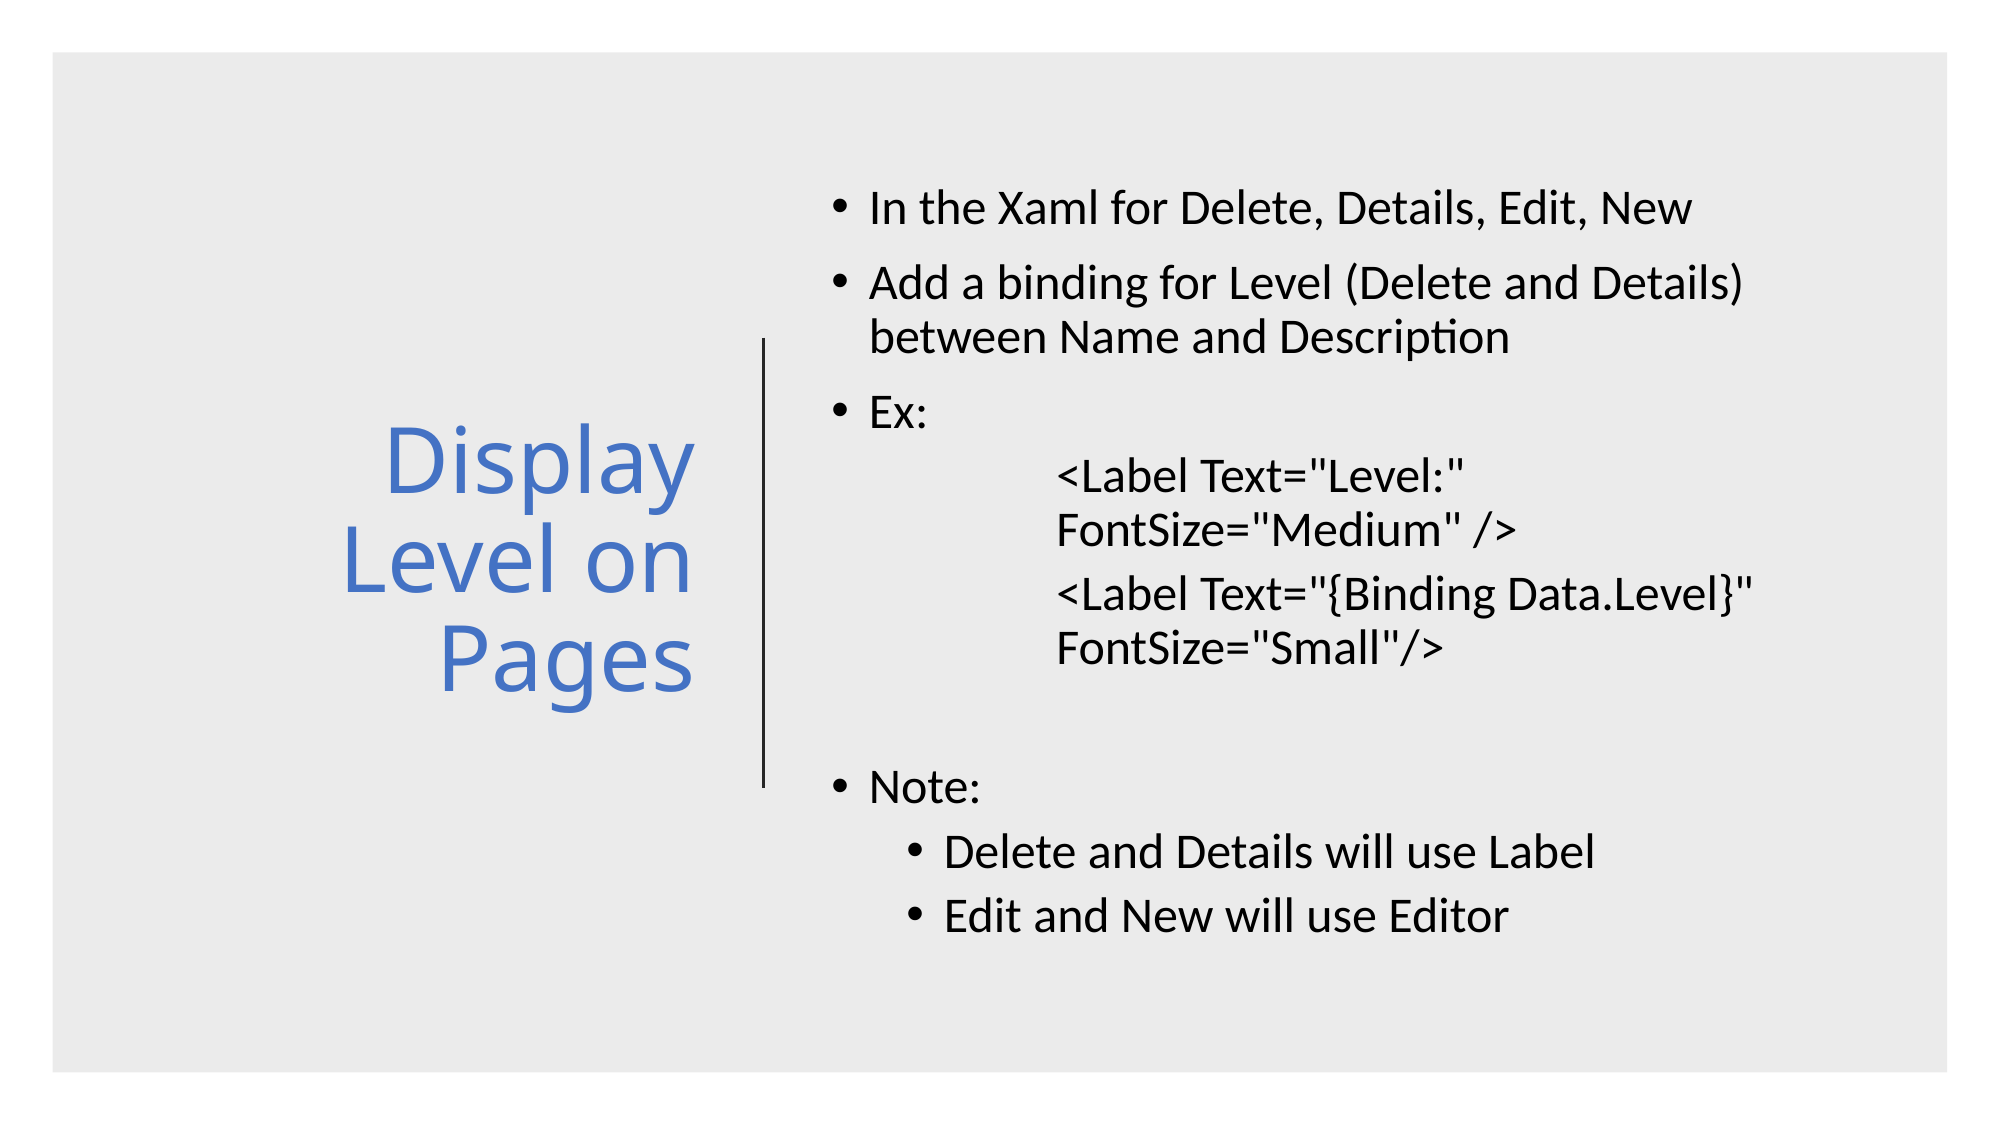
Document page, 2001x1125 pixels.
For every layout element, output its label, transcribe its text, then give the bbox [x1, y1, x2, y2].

list In the Xaml for Delete, Details, Edit, New Add a binding for Level (Delete and Details) between Name and Description Ex: <Label Text="Level:" FontSize="Medium" /> <Label Text="{Binding Data.Level}" FontSize="Small"/> Note: Delete and Details will use Label Edit and New will use Editor [816, 158, 1863, 967]
text_box [52, 51, 1948, 1073]
title Display Level on Pages [137, 158, 711, 967]
